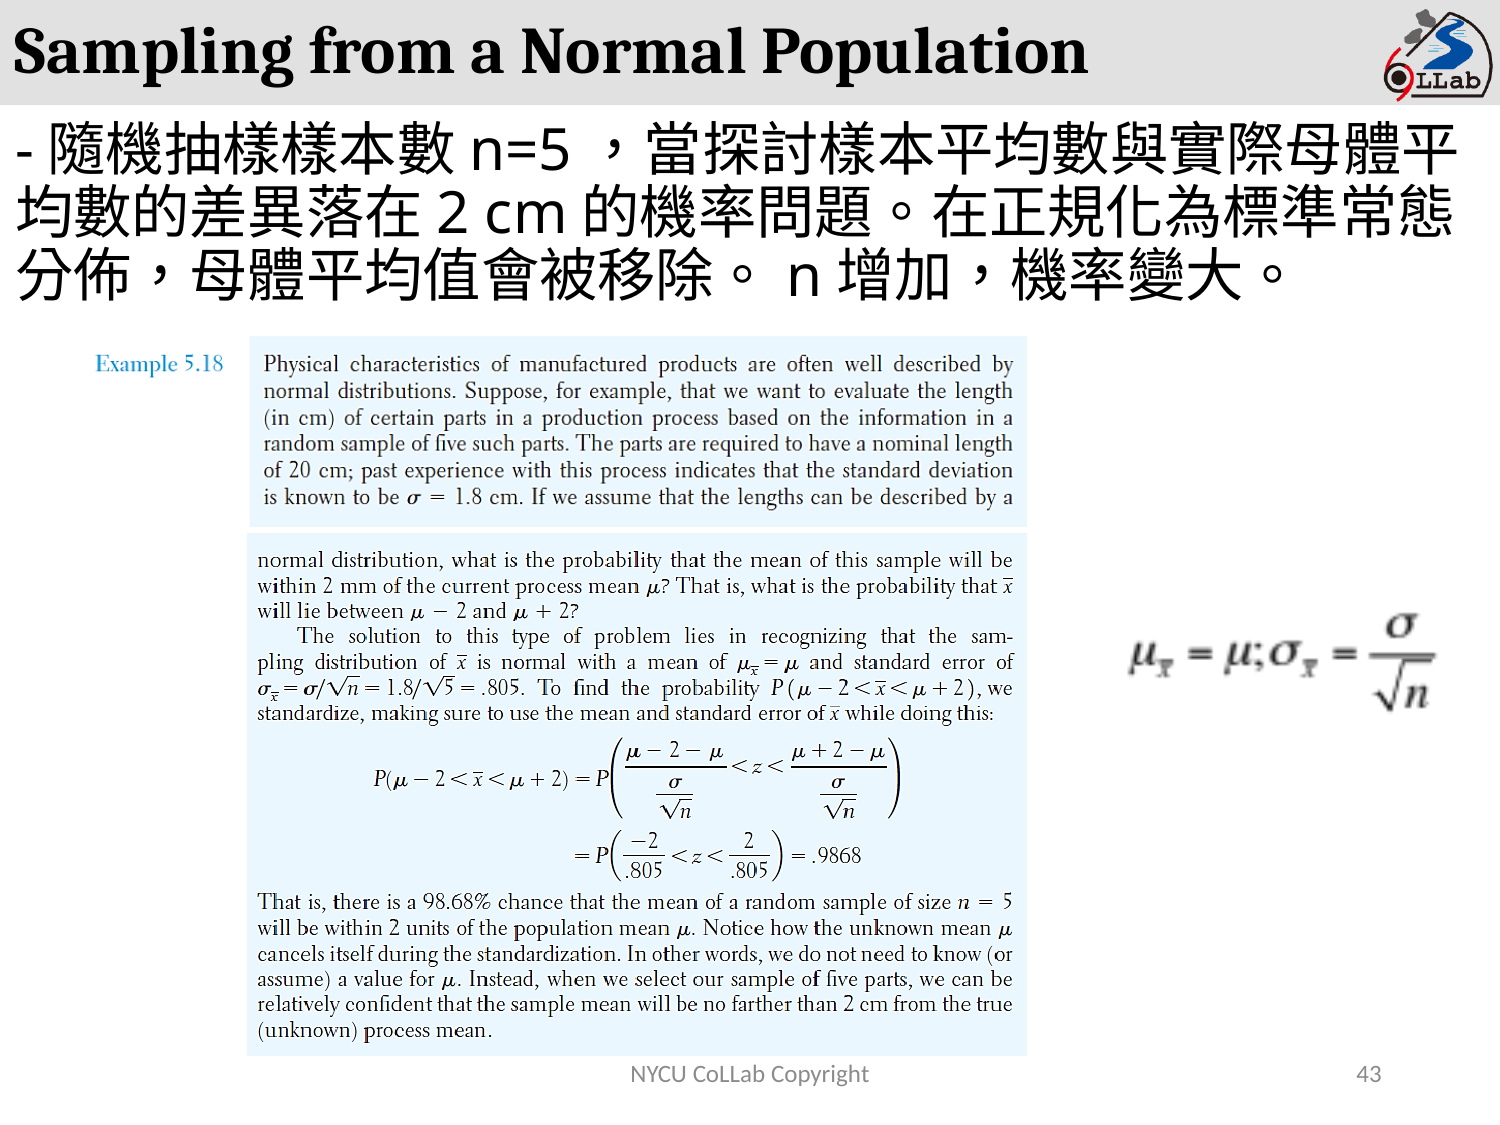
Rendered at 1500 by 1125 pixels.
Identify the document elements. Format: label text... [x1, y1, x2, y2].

slide_number 43 [1059, 1042, 1397, 1103]
text_box -隨機抽樣樣本數n=5，當探討樣本平均數與實際母體平均數的差異落在2 cm的機率問題。在正規化為標準常態分佈，母體平均值會被移除。n增加，機率變大。 [0, 112, 1500, 321]
footer NYCU CoLLab Copyright [496, 1056, 1004, 1103]
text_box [1123, 590, 1439, 721]
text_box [78, 327, 1027, 1056]
text_box Sampling from a Normal Population [0, 0, 1374, 106]
picture [1374, 0, 1500, 126]
